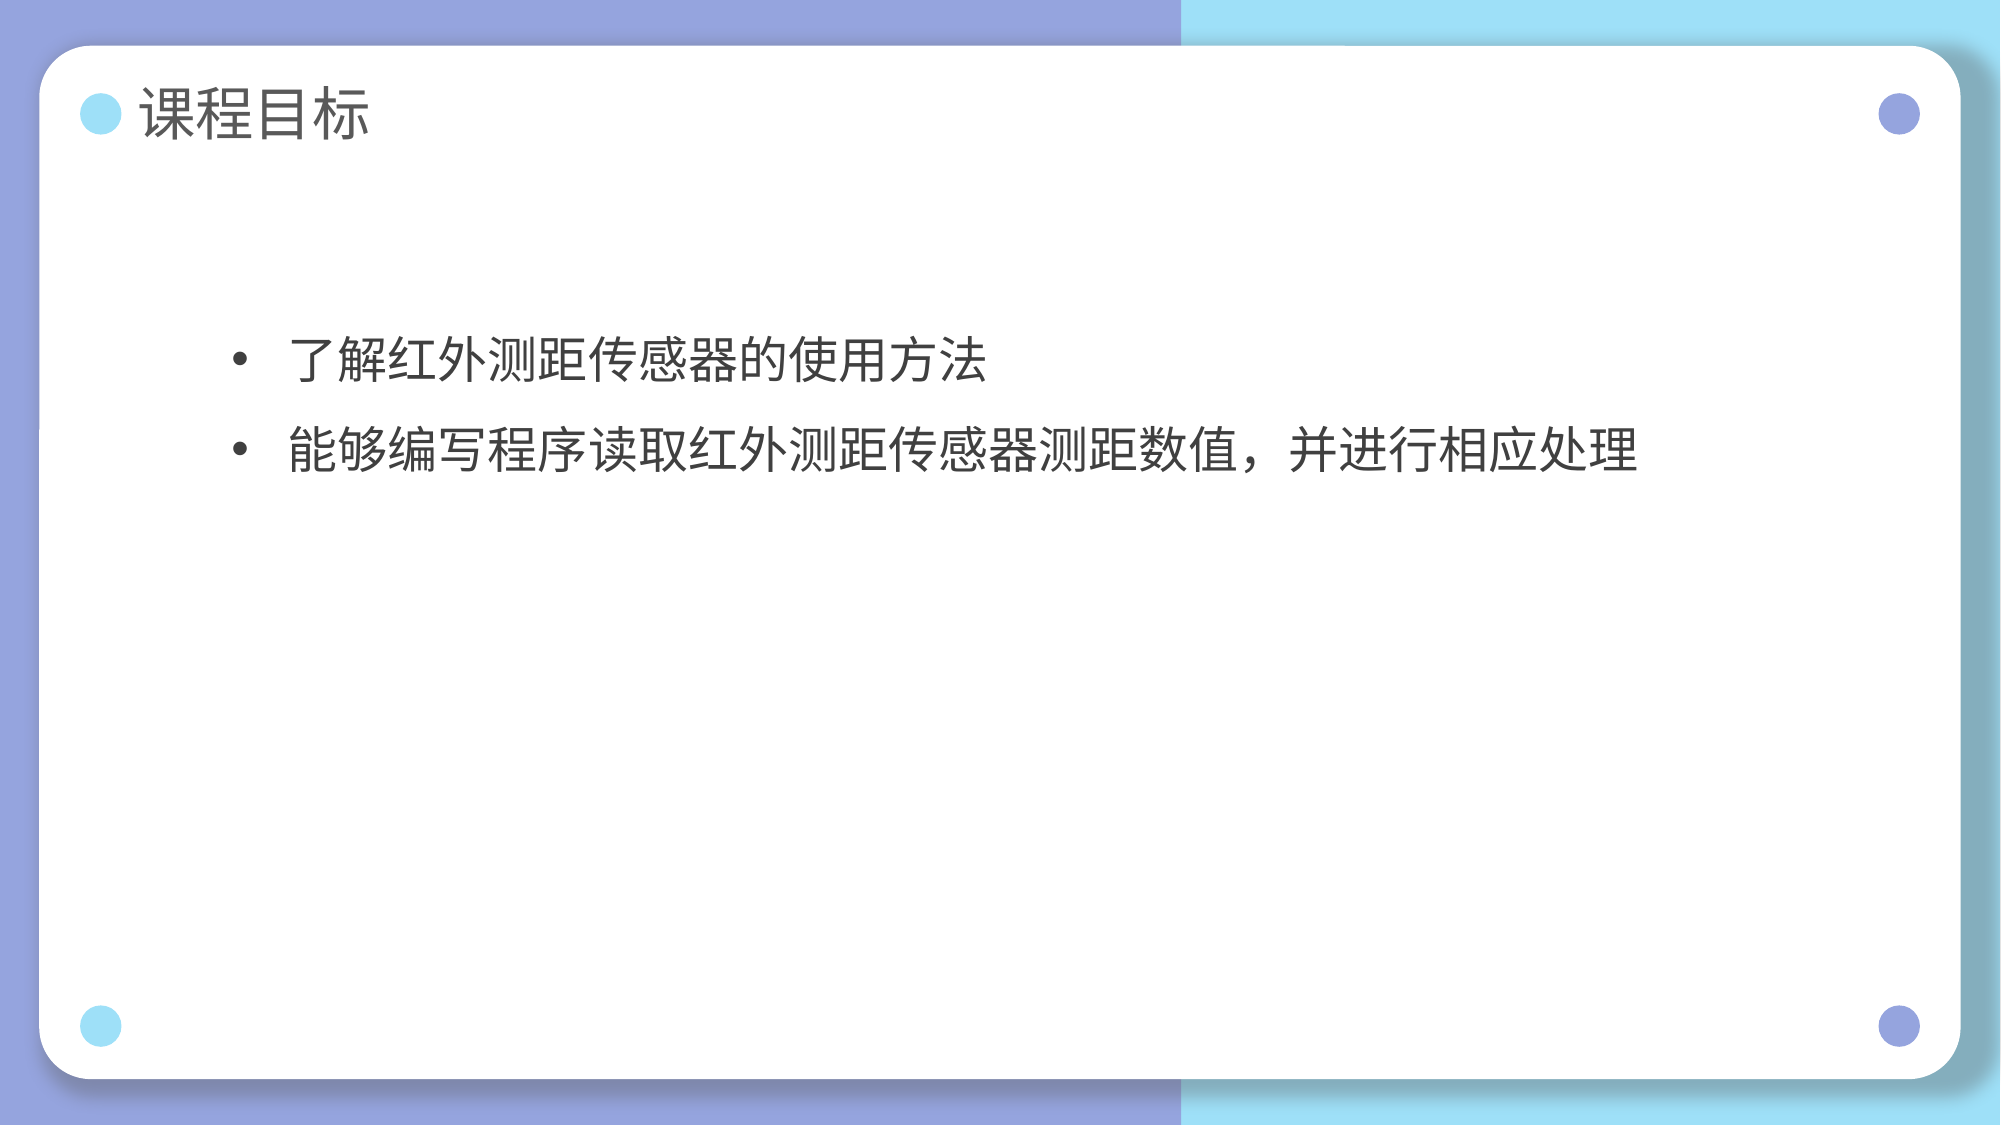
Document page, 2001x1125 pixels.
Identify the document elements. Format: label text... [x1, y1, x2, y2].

title 课程目标 [137, 77, 976, 157]
text_box 了解红外测距传感器的使用方法 能够编写程序读取红外测距传感器测距数值，并进行相应处理 [216, 291, 1757, 486]
